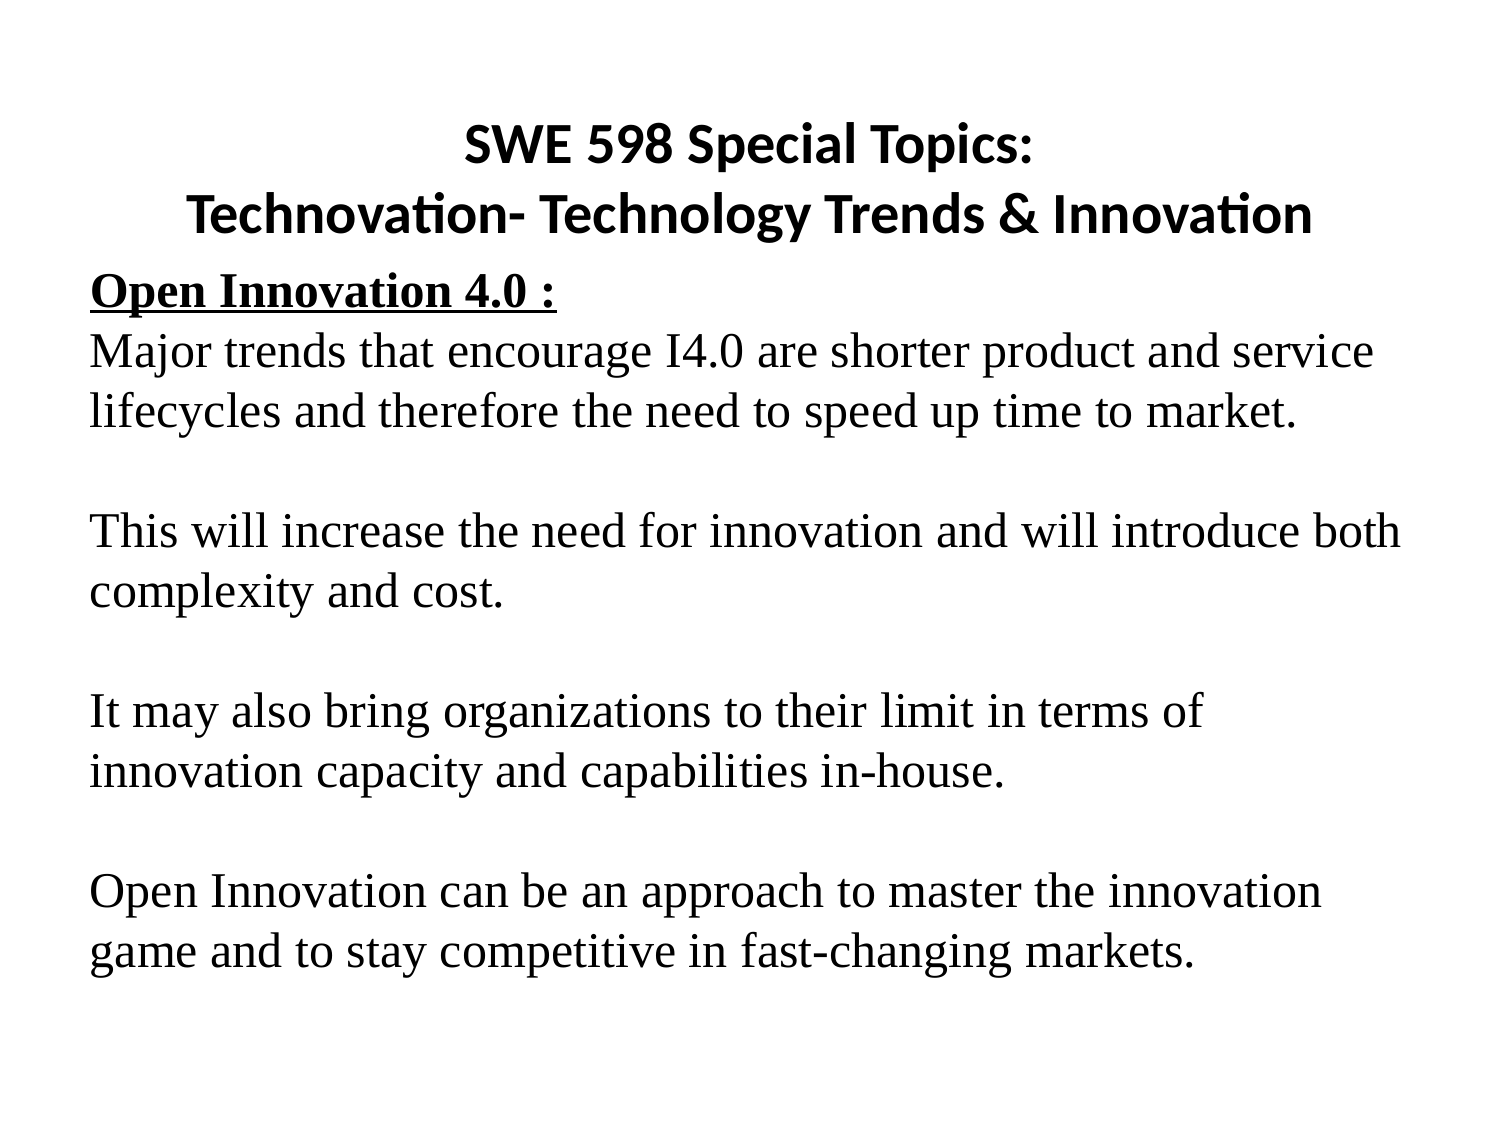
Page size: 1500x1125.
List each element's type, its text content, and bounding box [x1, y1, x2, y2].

text_box Open Innovation 4.0 : Major trends that encourage I4.0 are shorter product and service lifecycles and therefore the need to speed up time to market. This will increase the need for innovation and will introduce both complexity and cost. It may also bring organizations to their limit in terms of innovation capacity and capabilities in-house. Open Innovation can be an approach to master the innovation game and to stay competitive in fast-changing markets. [74, 249, 1438, 1075]
text_box SWE 598 Special Topics: Technovation- Technology Trends & Innovation [112, 87, 1388, 249]
